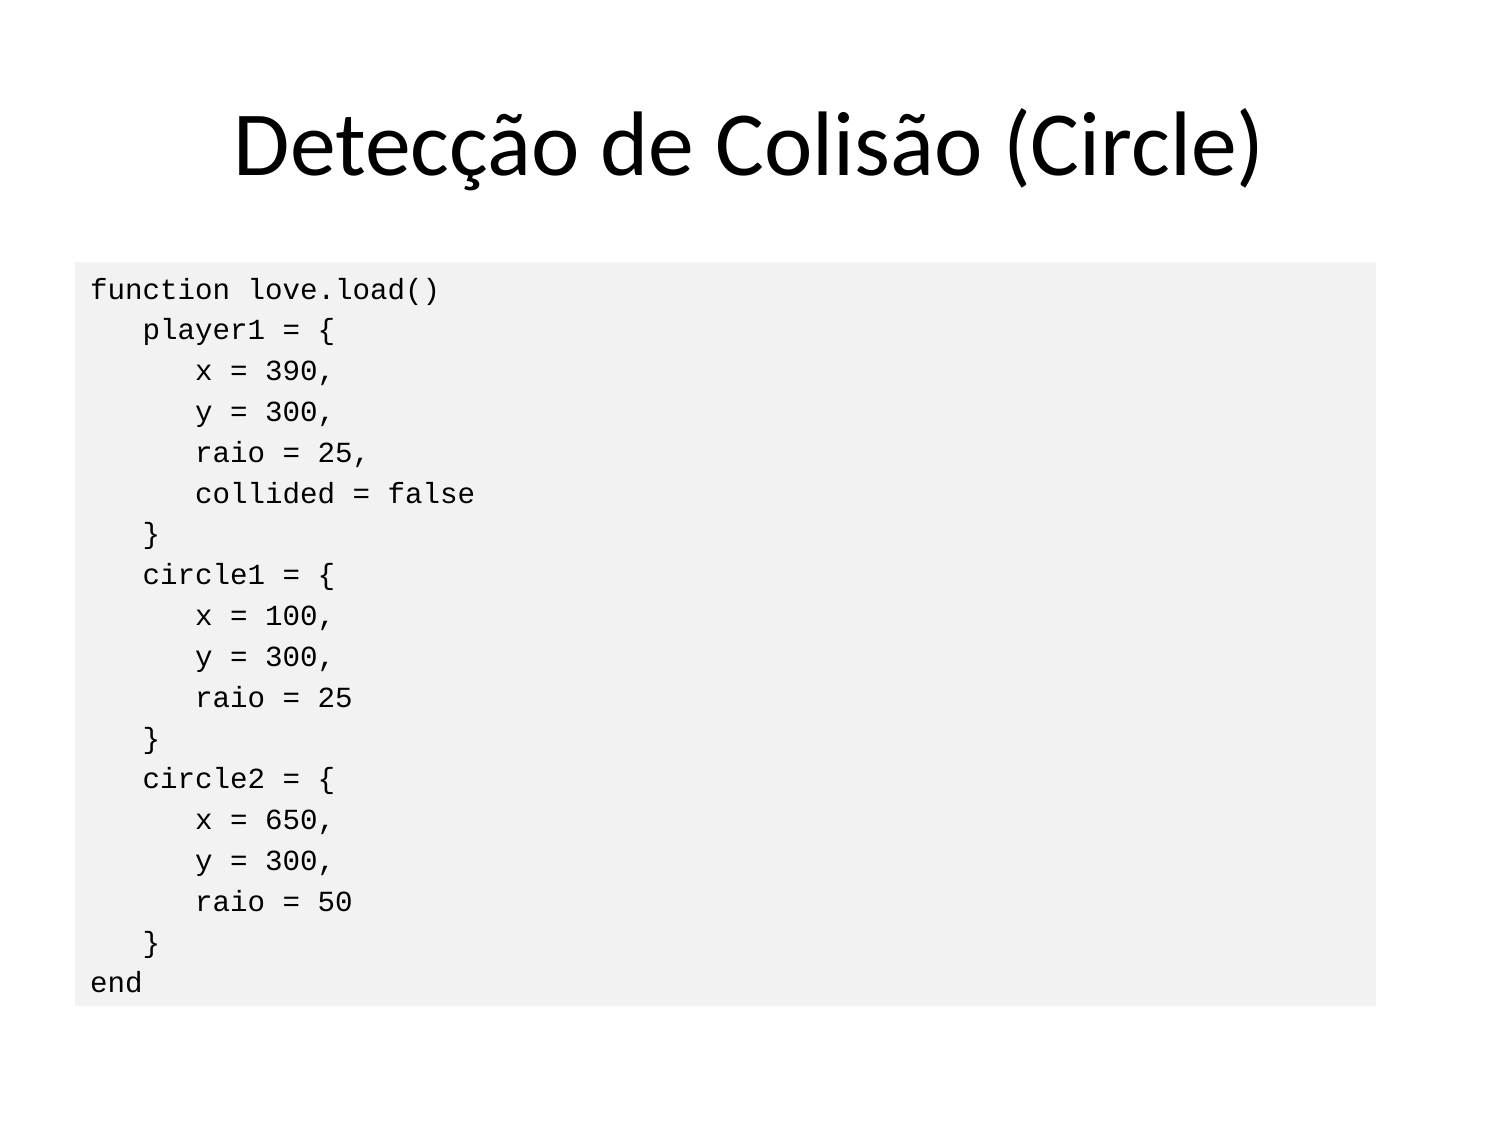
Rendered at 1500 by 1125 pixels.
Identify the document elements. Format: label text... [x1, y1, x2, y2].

title Detecção de Colisão (Circle) [75, 45, 1425, 233]
list function love.load() player1 = { x = 390, y = 300, raio = 25, collided = false } circle1 = { x = 100, y = 300, raio = 25 } circle2 = { x = 650, y = 300, raio = 50 } end [75, 262, 1376, 1007]
